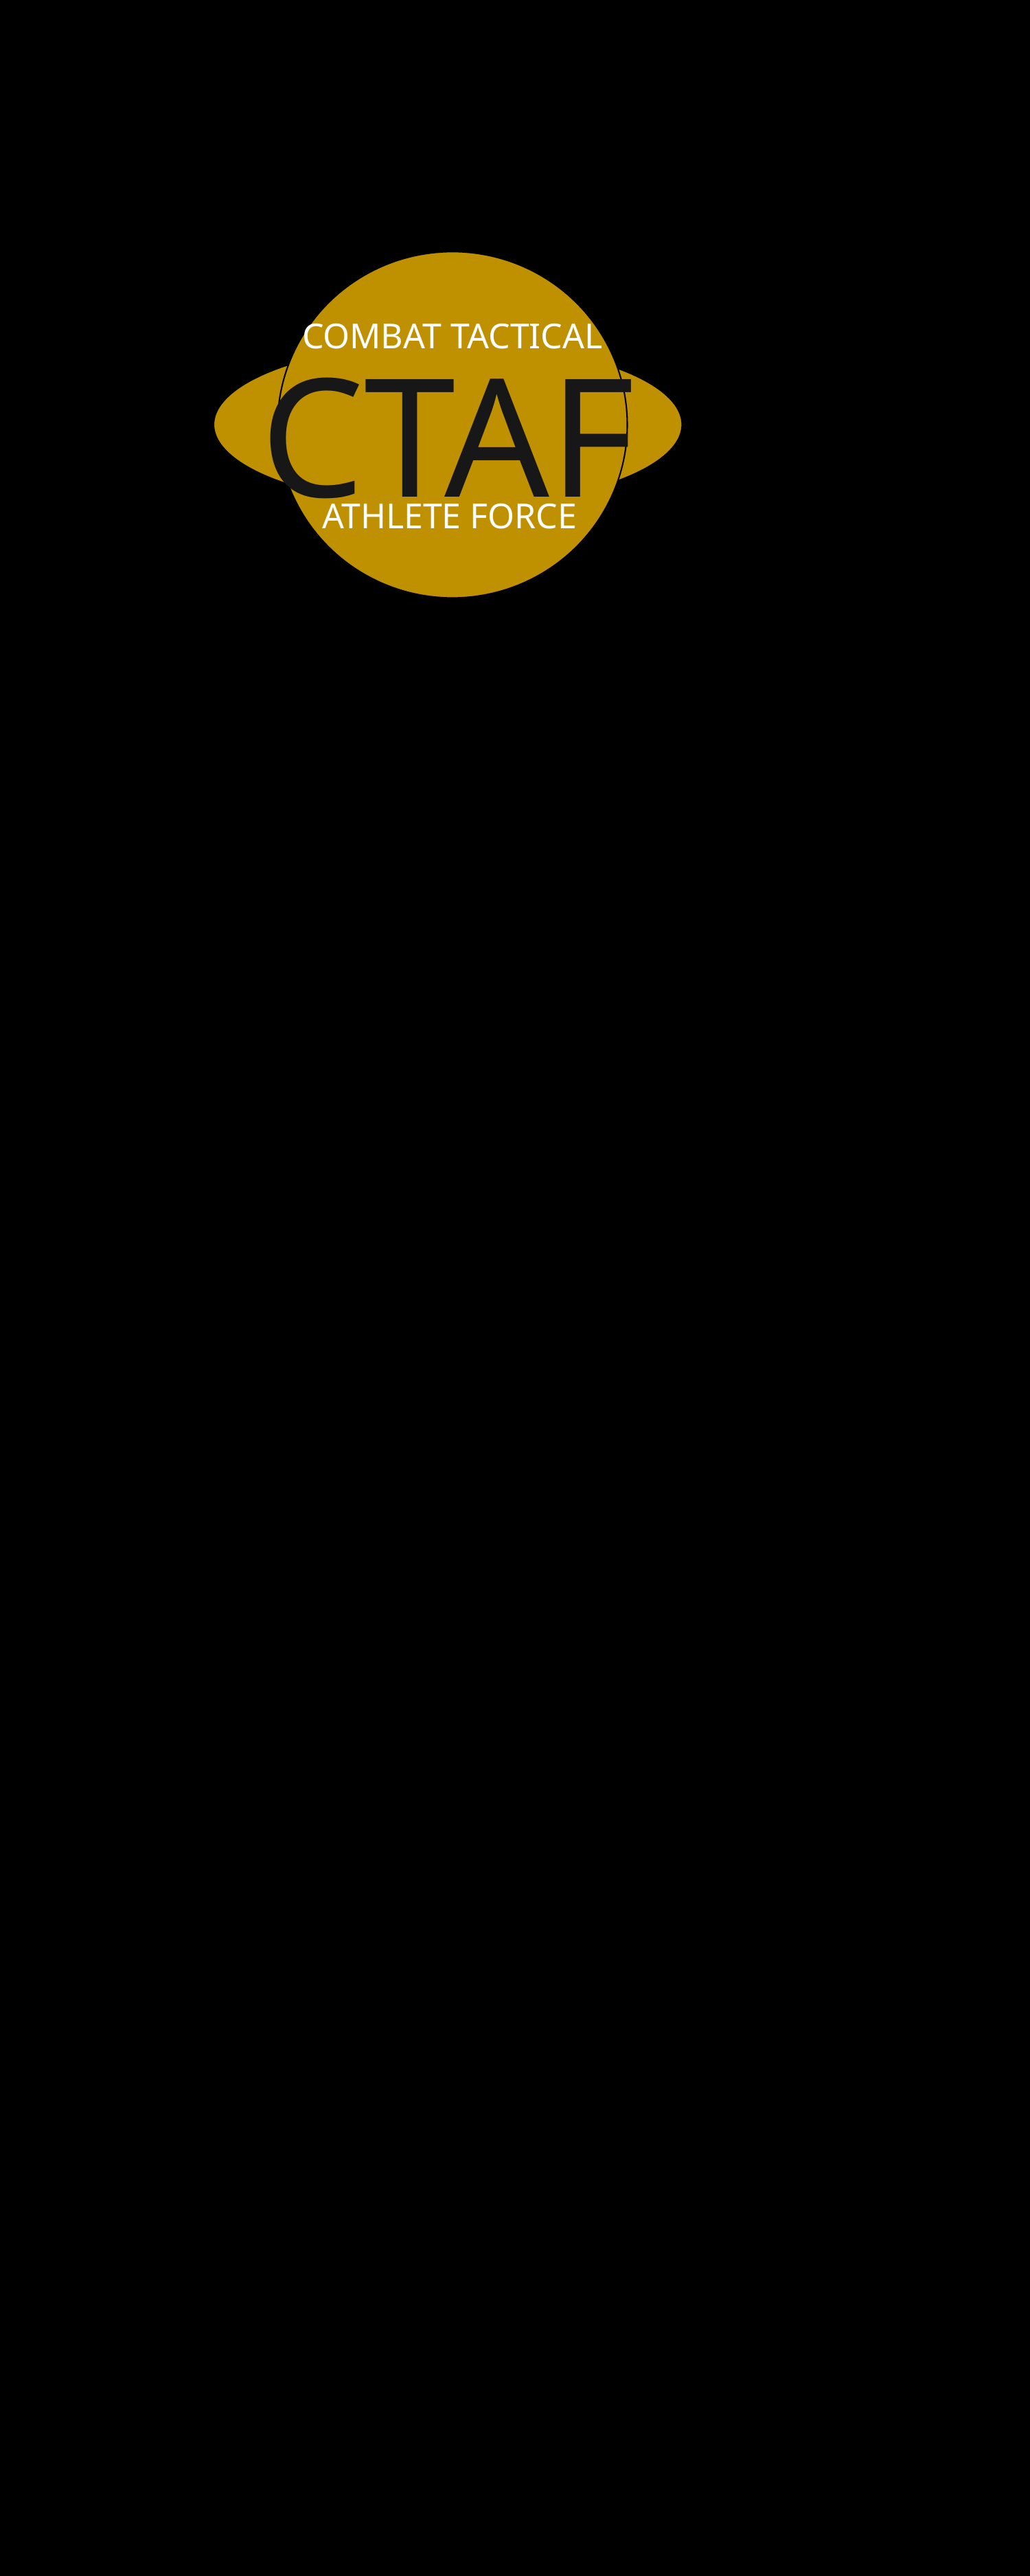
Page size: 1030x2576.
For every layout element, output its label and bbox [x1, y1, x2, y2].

text_box [214, 251, 683, 598]
